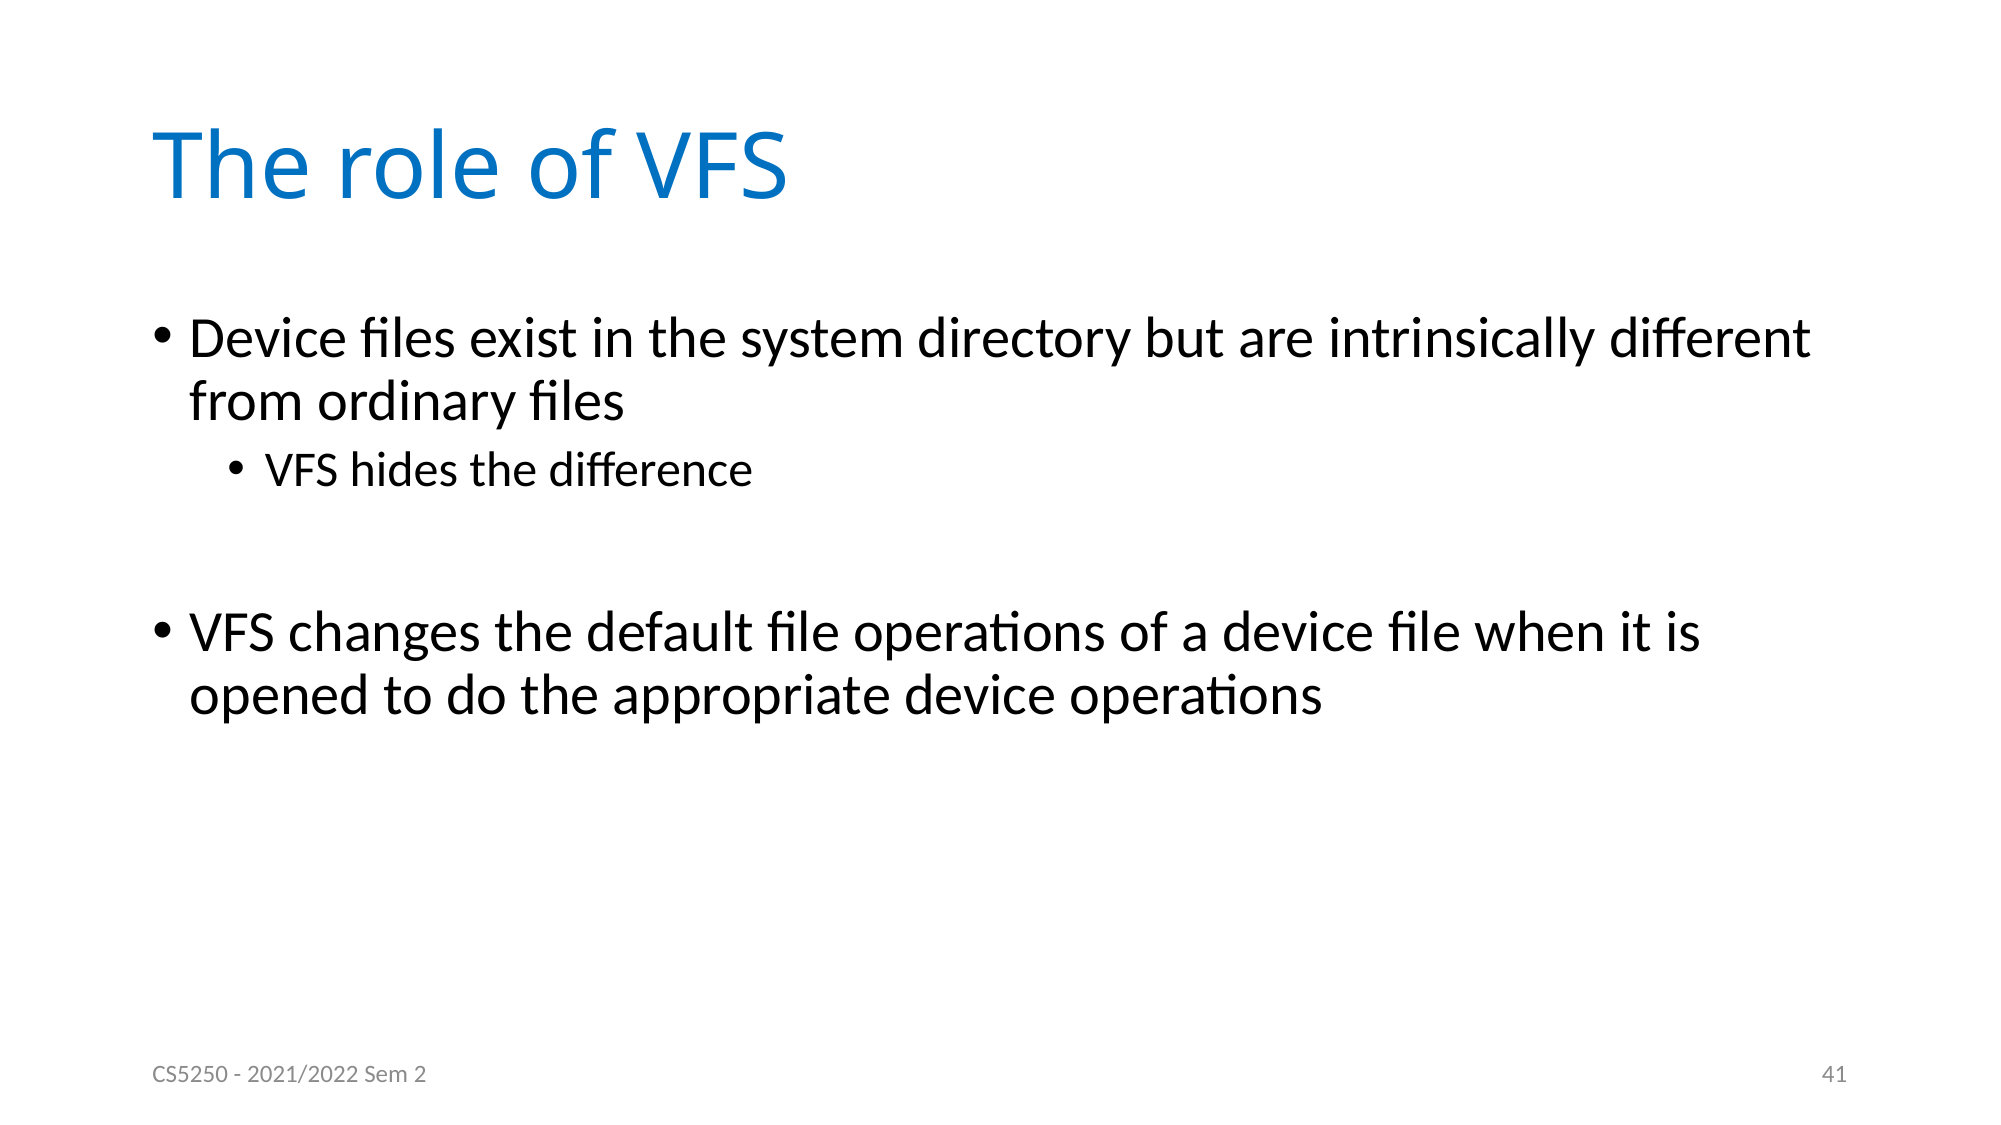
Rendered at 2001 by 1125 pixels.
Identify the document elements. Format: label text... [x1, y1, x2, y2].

slide_number CS5250 - 2021/2022 Sem 2 [137, 1042, 588, 1103]
title The role of VFS [137, 59, 1863, 278]
slide_number 41 [1412, 1042, 1863, 1103]
list Device files exist in the system directory but are intrinsically different from ordinary files VFS hides the difference VFS changes the default file operations of a device file when it is opened to do the appropriate device operations [137, 299, 1863, 1014]
